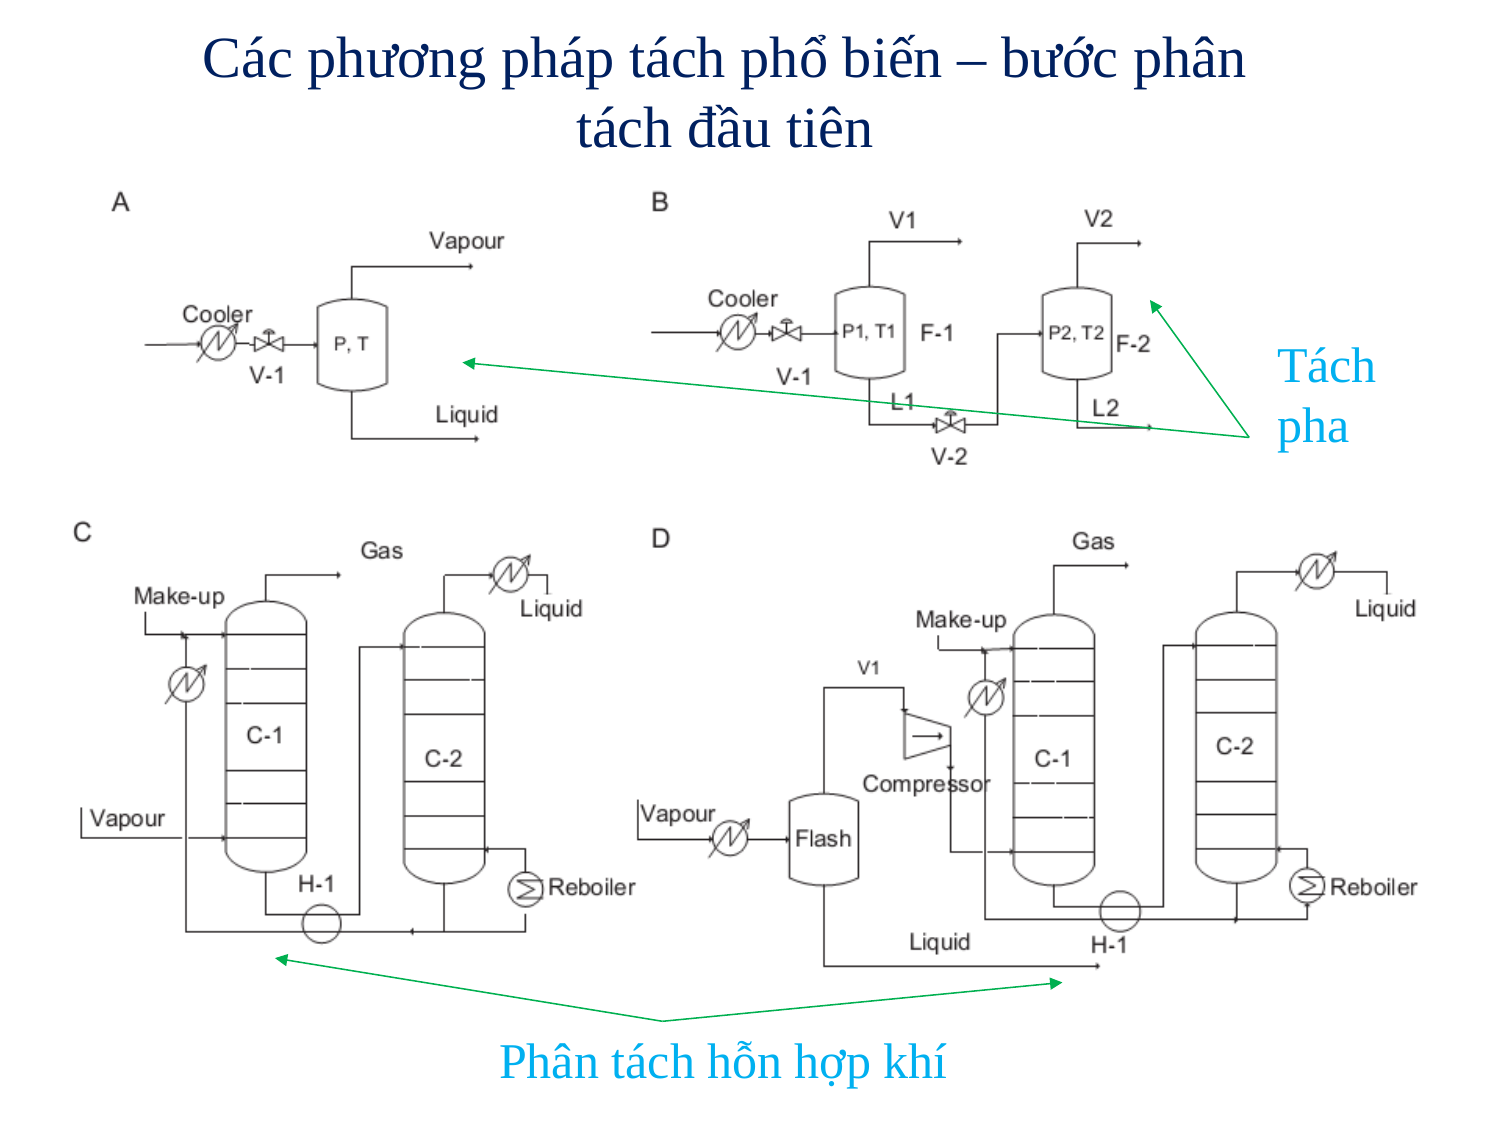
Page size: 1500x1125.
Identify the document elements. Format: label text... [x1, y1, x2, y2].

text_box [462, 362, 1144, 438]
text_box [274, 957, 663, 1022]
text_box Các phương pháp tách phổ biến – bước phân tách đầu tiên [187, 11, 1263, 165]
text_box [1149, 299, 1250, 438]
text_box Phân tách hỗn hợp khí [484, 1029, 966, 1097]
picture [26, 166, 1474, 983]
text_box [662, 982, 1063, 1022]
